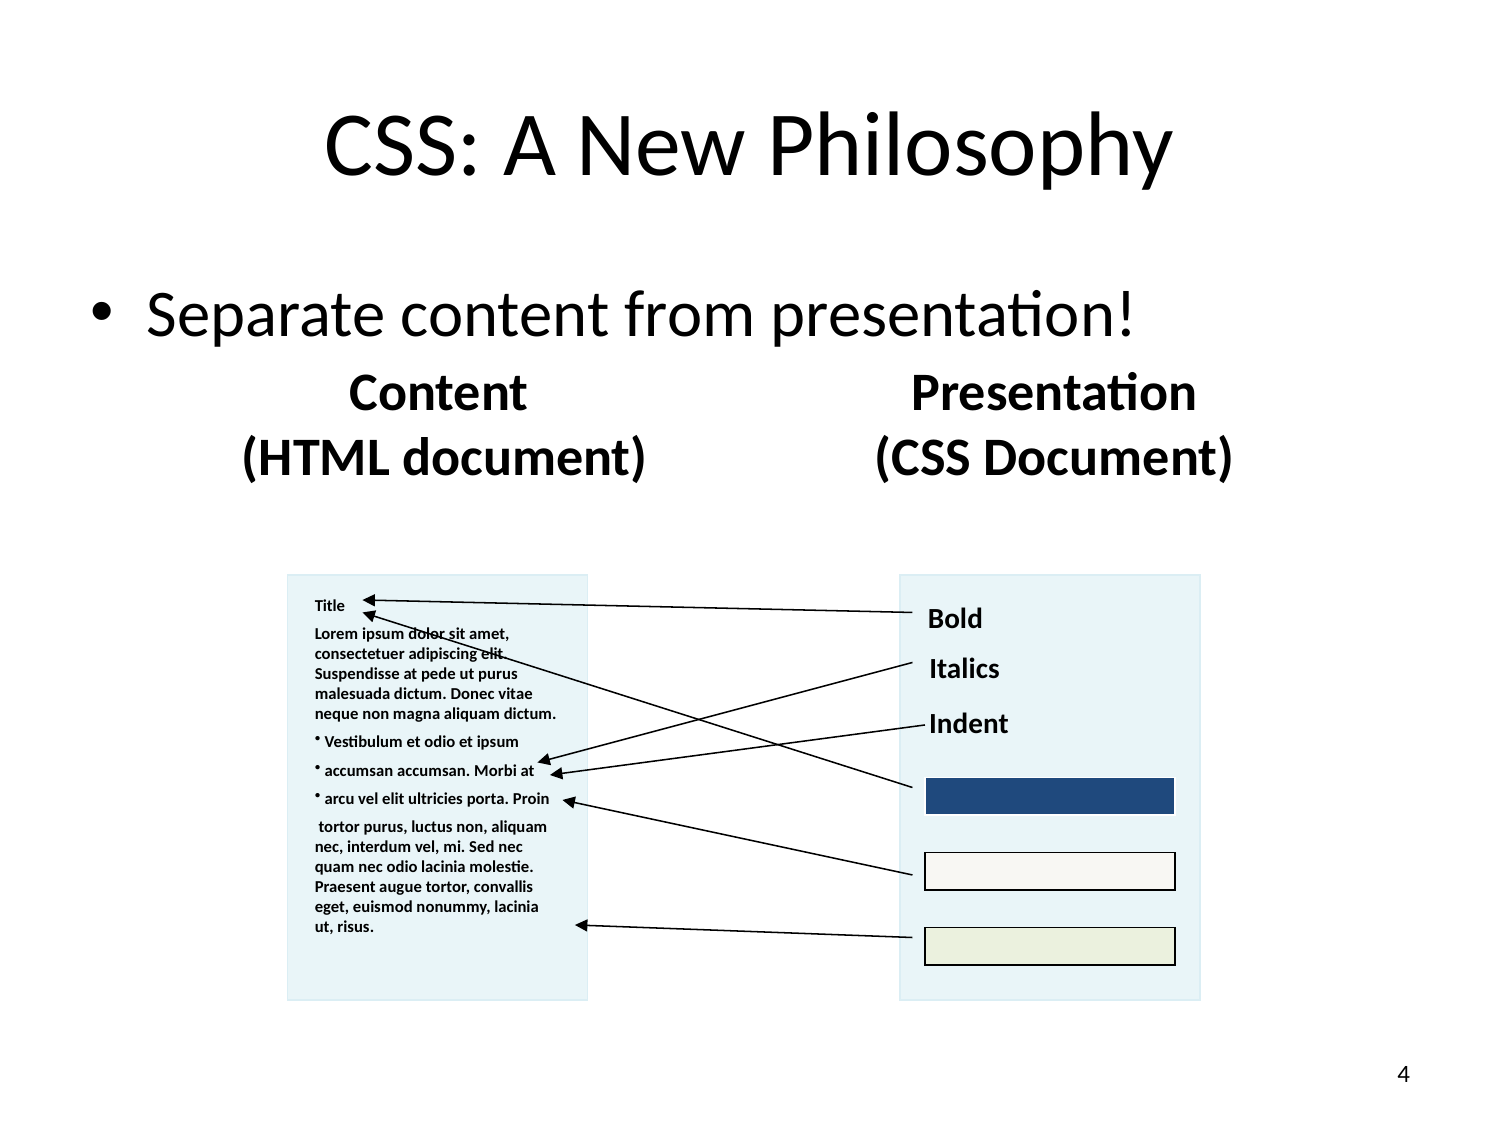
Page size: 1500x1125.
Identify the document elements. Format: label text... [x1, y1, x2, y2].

list Separate content from presentation! [75, 262, 1425, 1005]
text_box [287, 575, 588, 1000]
text_box [537, 720, 698, 766]
slide_number 4 [1074, 1042, 1425, 1103]
text_box Content (HTML document) [227, 348, 664, 494]
text_box [549, 744, 776, 780]
text_box [362, 610, 913, 788]
text_box [924, 777, 1175, 815]
text_box Italics [914, 642, 1015, 692]
text_box [362, 594, 913, 613]
text_box [562, 796, 913, 876]
text_box Title Lorem ipsum dolor sit amet, consectetuer adipiscing elit. Suspendisse at pede ut purus malesuada dictum. Donec vitae neque non magna aliquam dictum. Vestibulum et odio et ipsum accumsan accumsan. Morbi at arcu vel elit ultricies porta. Proin tortor purus, luctus non, aliquam nec, interdum vel, mi. Sed nec quam nec odio lacinia molestie. Praesent augue tortor, convallis eget, euismod nonummy, lacinia ut, risus. [300, 587, 575, 944]
text_box [924, 852, 1175, 890]
text_box [899, 575, 1200, 1000]
text_box [574, 919, 913, 938]
text_box Presentation (CSS Document) [859, 348, 1250, 494]
title CSS: A New Philosophy [75, 45, 1425, 233]
text_box Bold [913, 592, 999, 642]
text_box Indent [914, 696, 1024, 747]
text_box [924, 927, 1175, 965]
